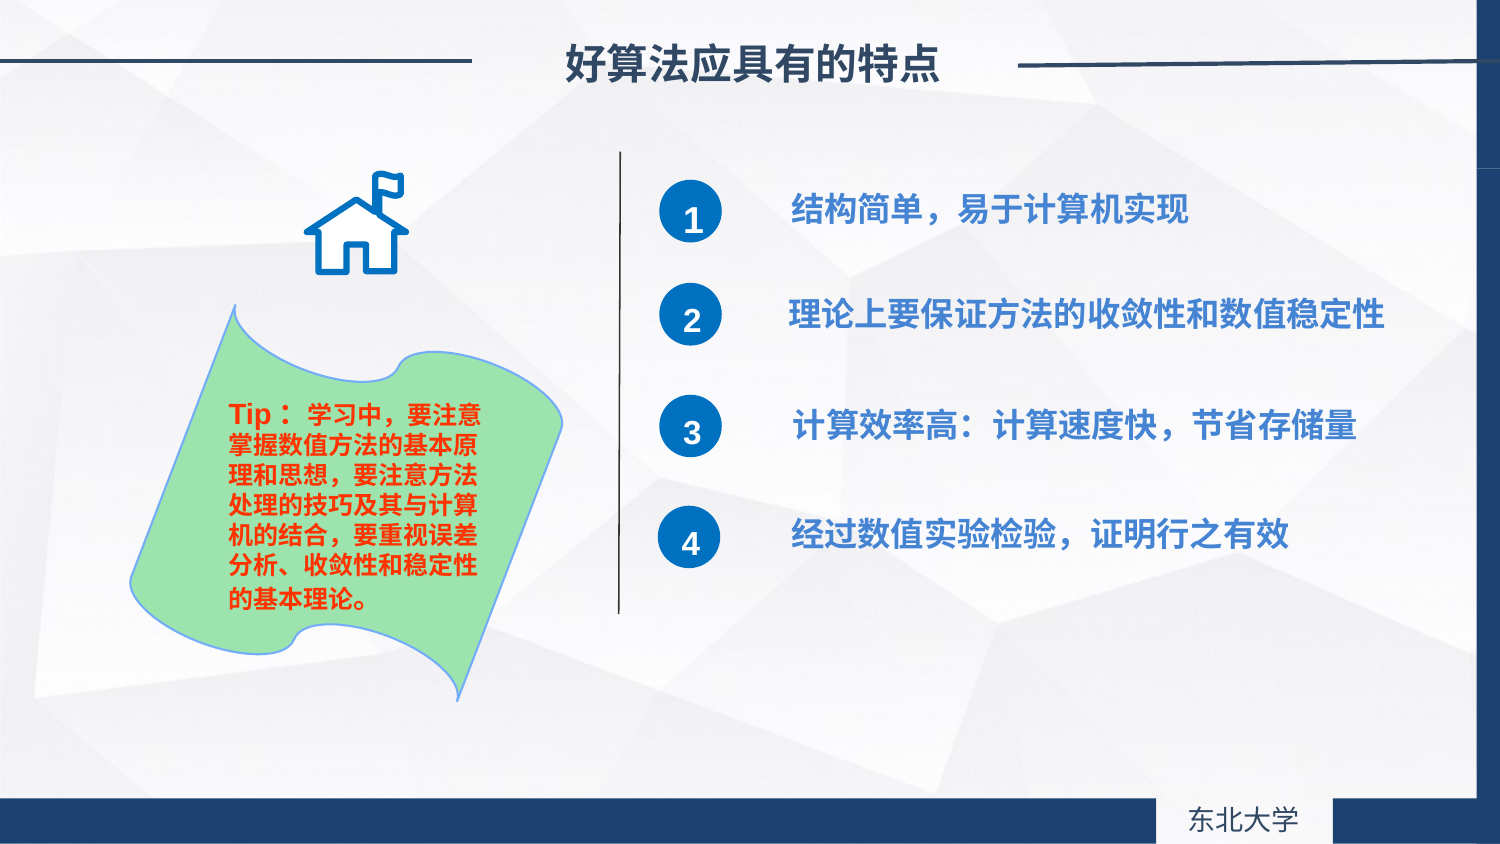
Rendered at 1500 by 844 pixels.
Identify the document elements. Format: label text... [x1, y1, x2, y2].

text_box 经过数值实验检验，证明行之有效 [776, 506, 1388, 561]
picture [0, 0, 1476, 60]
text_box 结构简单，易于计算机实现 [776, 181, 1422, 236]
text_box Tip：学习中，要注意掌握数值方法的基本原理和思想，要注意方法处理的技巧及其与计算机的结合，要重视误差分析、收敛性和稳定性的基本理论。 [213, 387, 505, 655]
text_box 2 [659, 282, 722, 346]
text_box 3 [659, 394, 722, 458]
picture [0, 63, 1476, 844]
text_box [425, 655, 475, 702]
text_box [130, 304, 519, 647]
text_box [306, 173, 406, 272]
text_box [1017, 60, 1500, 67]
text_box 1 [659, 179, 722, 243]
text_box [505, 390, 563, 577]
text_box 理论上要保证方法的收敛性和数值稳定性 [773, 285, 1419, 341]
text_box 计算效率高：计算速度快，节省存储量 [778, 396, 1424, 452]
text_box 好算法应具有的特点 [453, 30, 1053, 96]
text_box 4 [657, 505, 721, 569]
